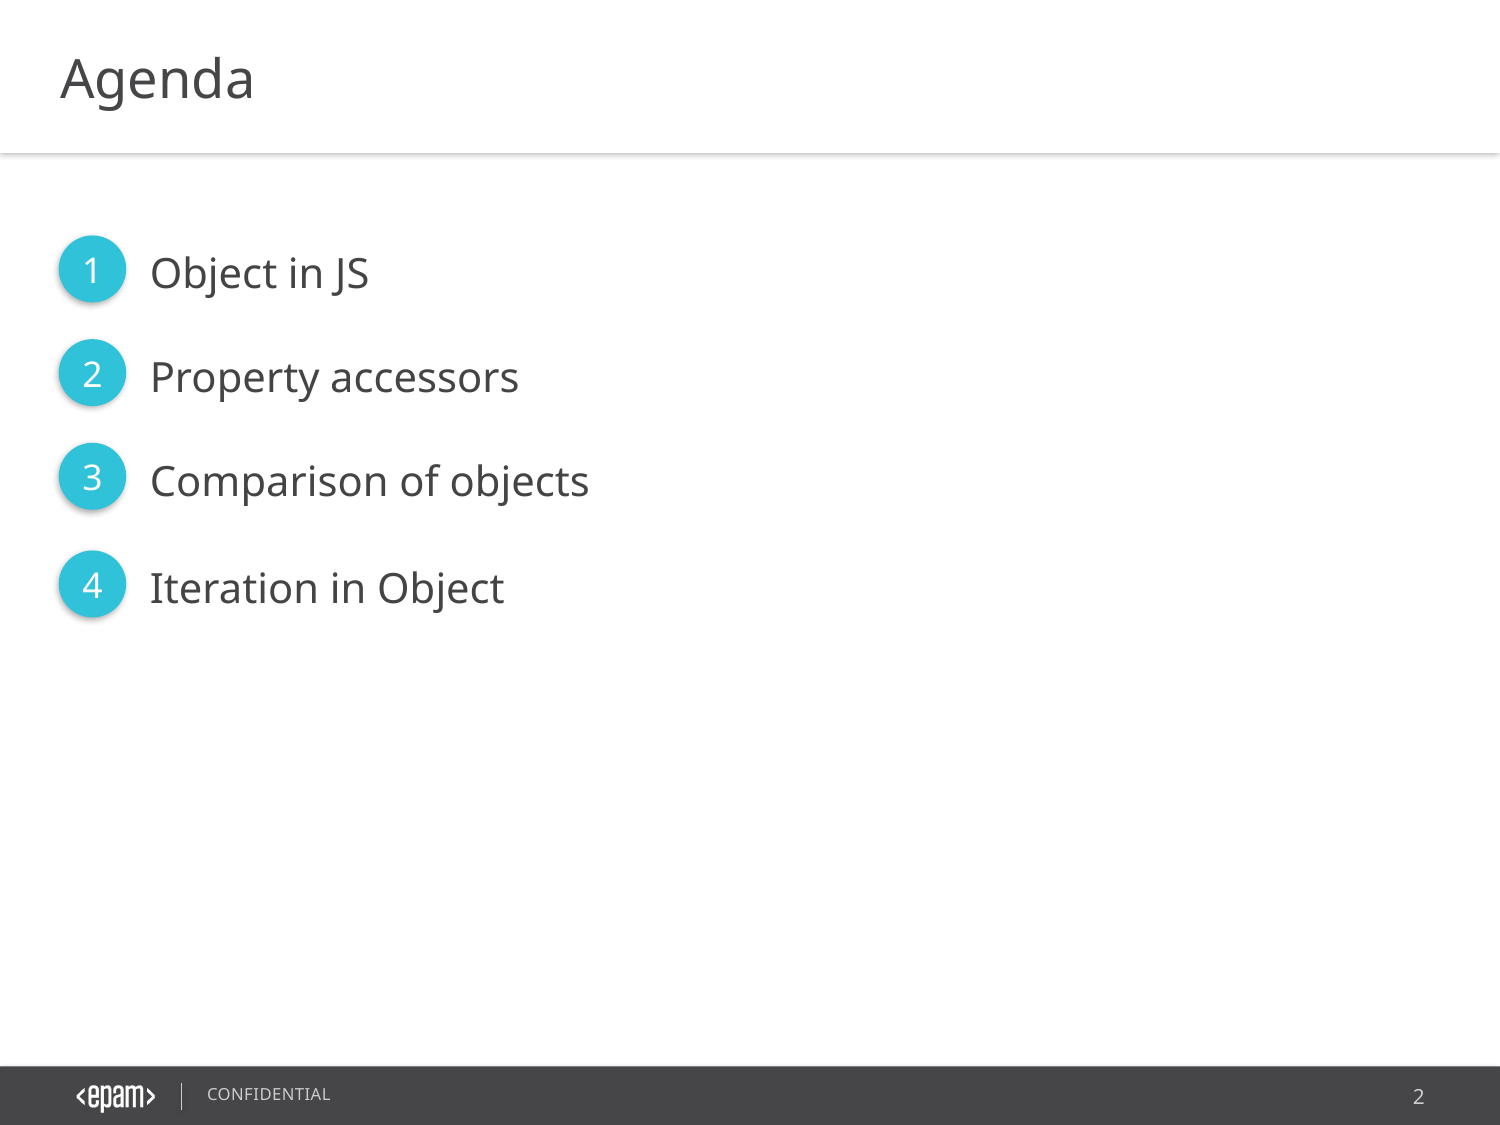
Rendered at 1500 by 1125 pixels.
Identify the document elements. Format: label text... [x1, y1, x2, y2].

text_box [58, 338, 1336, 410]
list Agenda [0, 0, 1500, 153]
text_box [58, 235, 1336, 306]
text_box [58, 442, 1336, 513]
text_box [58, 550, 1336, 621]
picture [76, 1085, 155, 1113]
